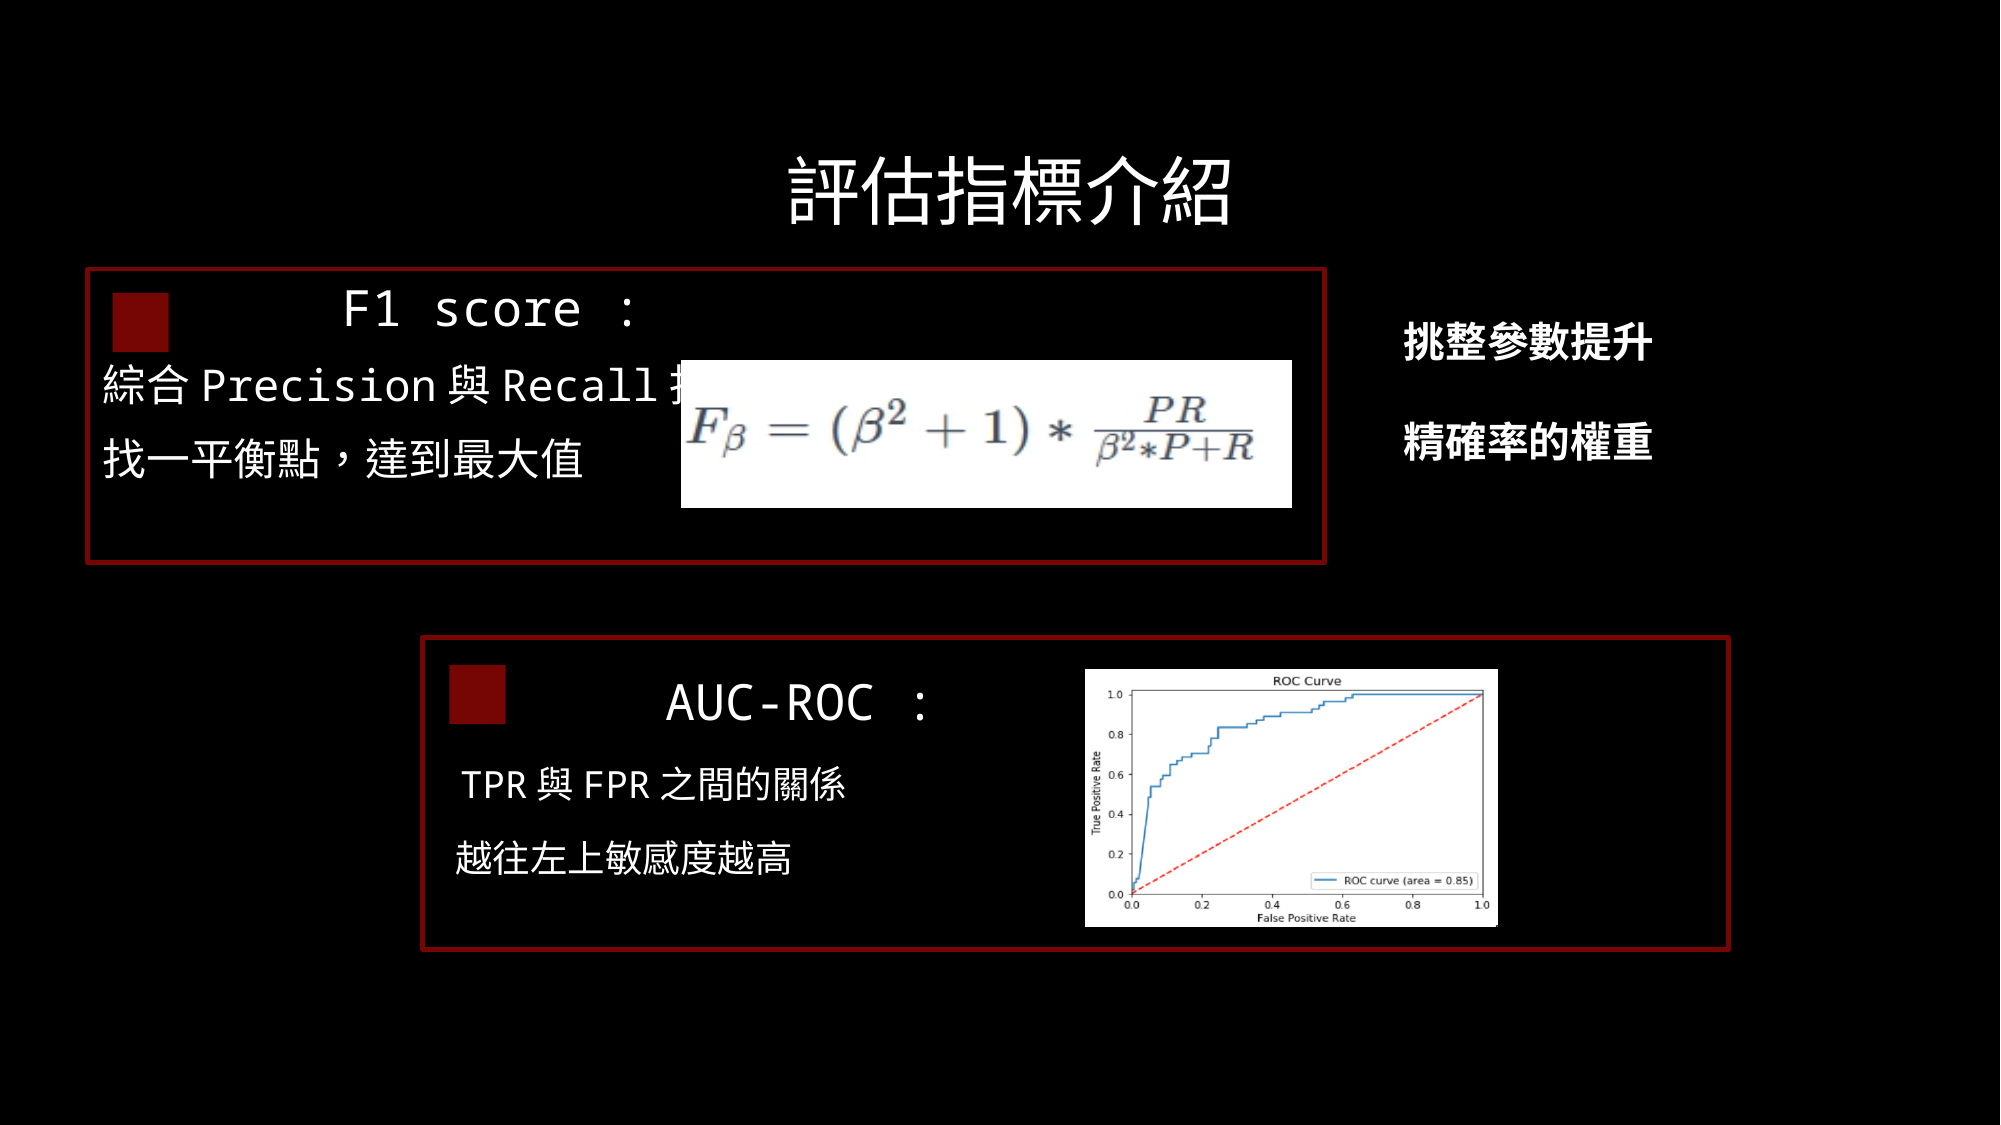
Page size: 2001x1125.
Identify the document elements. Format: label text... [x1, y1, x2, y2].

subtitle F1 score : 綜合Precision與Recall指標 找一平衡點，達到最大值 [87, 268, 1325, 563]
picture [1085, 669, 1498, 927]
text_box AUC-ROC : TPR與FPR之間的關係 越往左上敏感度越高 [422, 637, 1729, 950]
picture [681, 360, 1292, 508]
text_box [448, 664, 507, 725]
title 評估指標介紹 [770, 125, 1255, 242]
text_box [111, 292, 170, 353]
